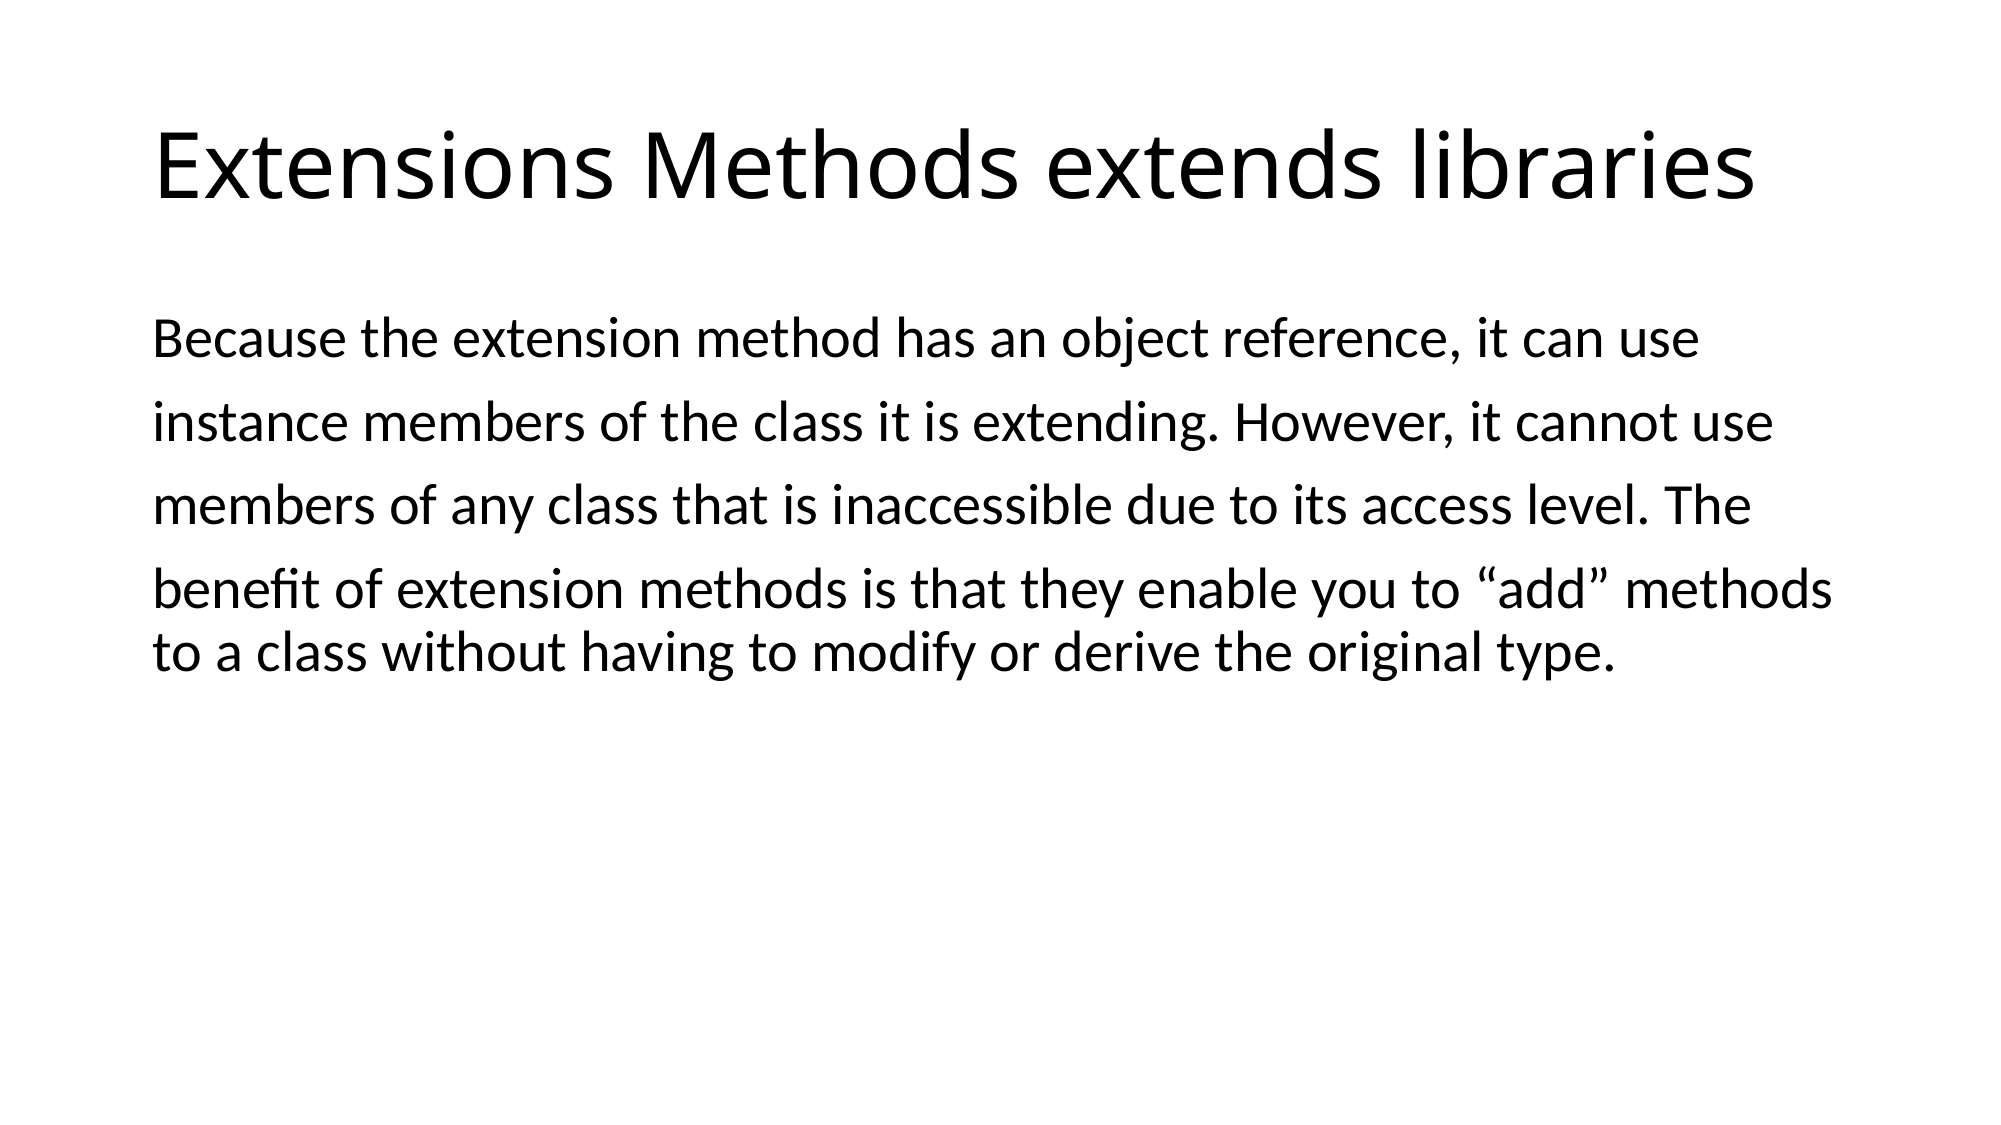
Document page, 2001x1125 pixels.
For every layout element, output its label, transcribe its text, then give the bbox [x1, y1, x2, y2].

list Because the extension method has an object reference, it can use instance members of the class it is extending. However, it cannot use members of any class that is inaccessible due to its access level. The benefit of extension methods is that they enable you to “add” methods to a class without having to modify or derive the original type. [137, 299, 1863, 696]
title Extensions Methods extends libraries [137, 59, 1863, 278]
